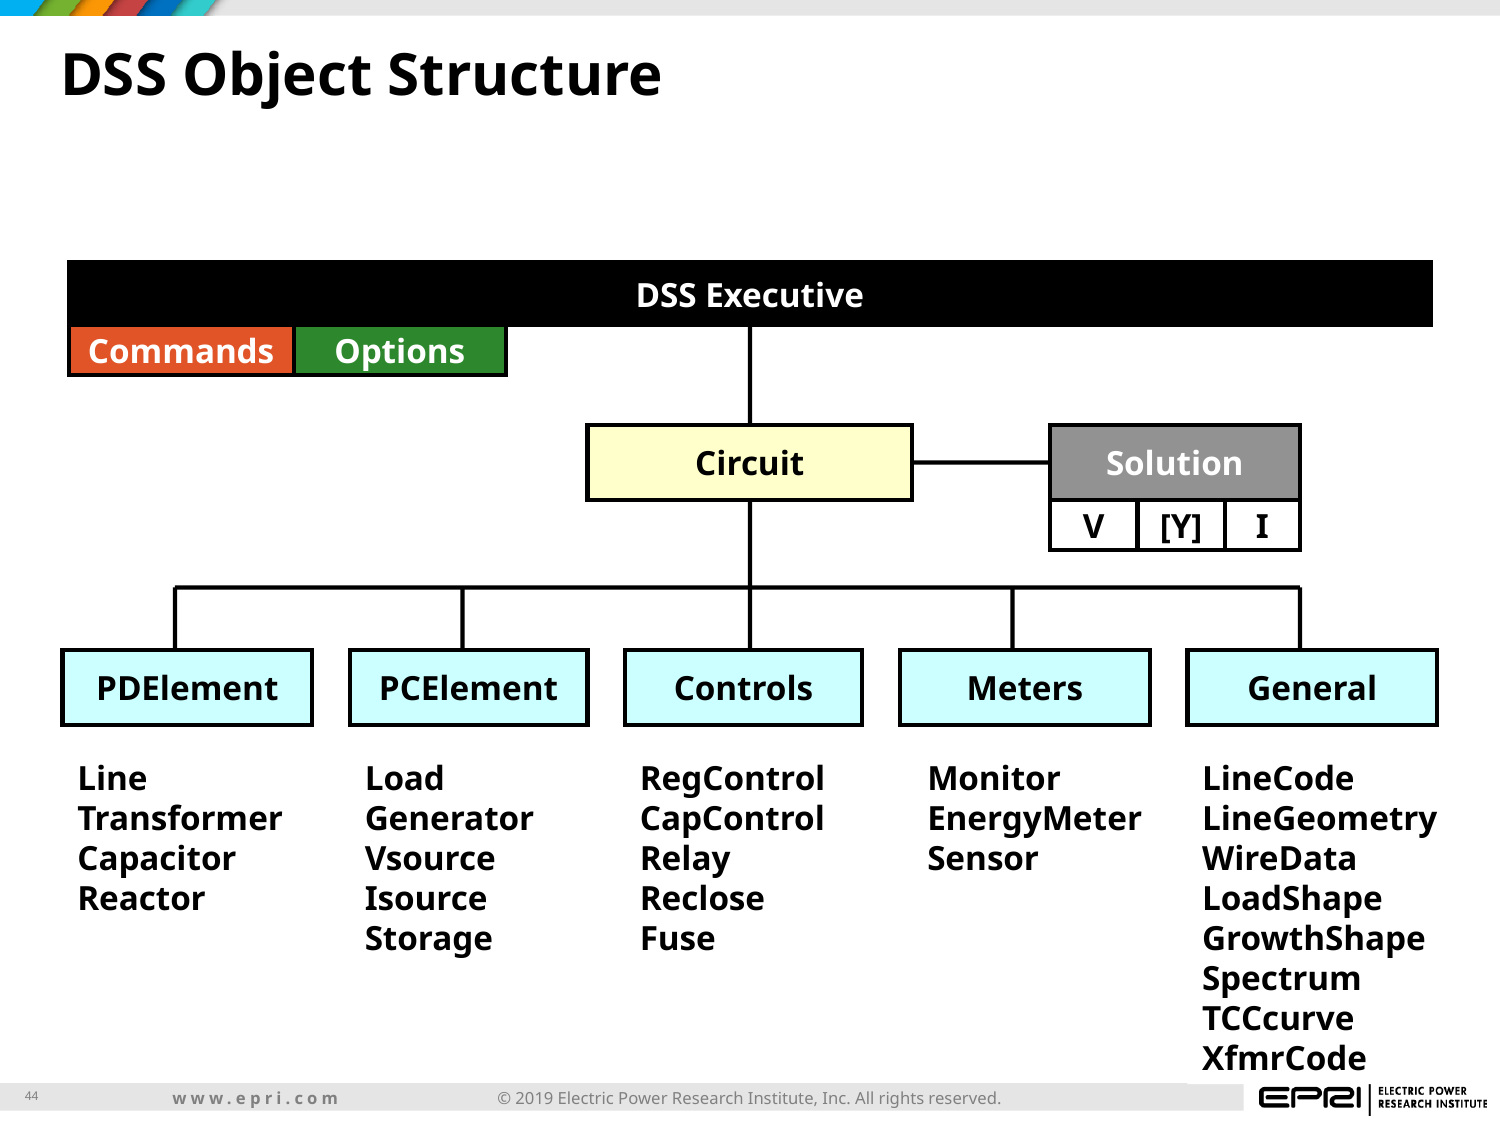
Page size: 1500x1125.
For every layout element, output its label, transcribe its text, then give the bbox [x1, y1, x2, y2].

text_box General [1187, 649, 1438, 725]
text_box [Y] [1137, 500, 1224, 550]
text_box V [1049, 500, 1137, 550]
text_box Controls [624, 649, 863, 725]
text_box Commands [68, 324, 293, 375]
picture [34, 0, 268, 16]
text_box RegControl CapControl Relay Reclose Fuse [624, 749, 875, 965]
text_box Solution [1050, 424, 1300, 500]
text_box Line Transformer Capacitor Reactor [62, 749, 313, 925]
title DSS Object Structure [44, 29, 1452, 151]
text_box DSS Executive [68, 262, 1432, 325]
text_box PDElement [62, 649, 313, 725]
picture [1259, 1078, 1487, 1116]
text_box Monitor EnergyMeter Sensor [912, 749, 1163, 885]
text_box Load Generator Vsource Isource Storage [350, 749, 600, 965]
text_box Meters [900, 649, 1150, 725]
text_box LineCode LineGeometry WireData LoadShape GrowthShape Spectrum TCCcurve XfmrCode [1187, 749, 1475, 1085]
text_box Options [293, 324, 507, 375]
text_box PCElement [349, 649, 588, 725]
text_box Circuit [587, 424, 913, 500]
text_box I [1224, 500, 1300, 550]
